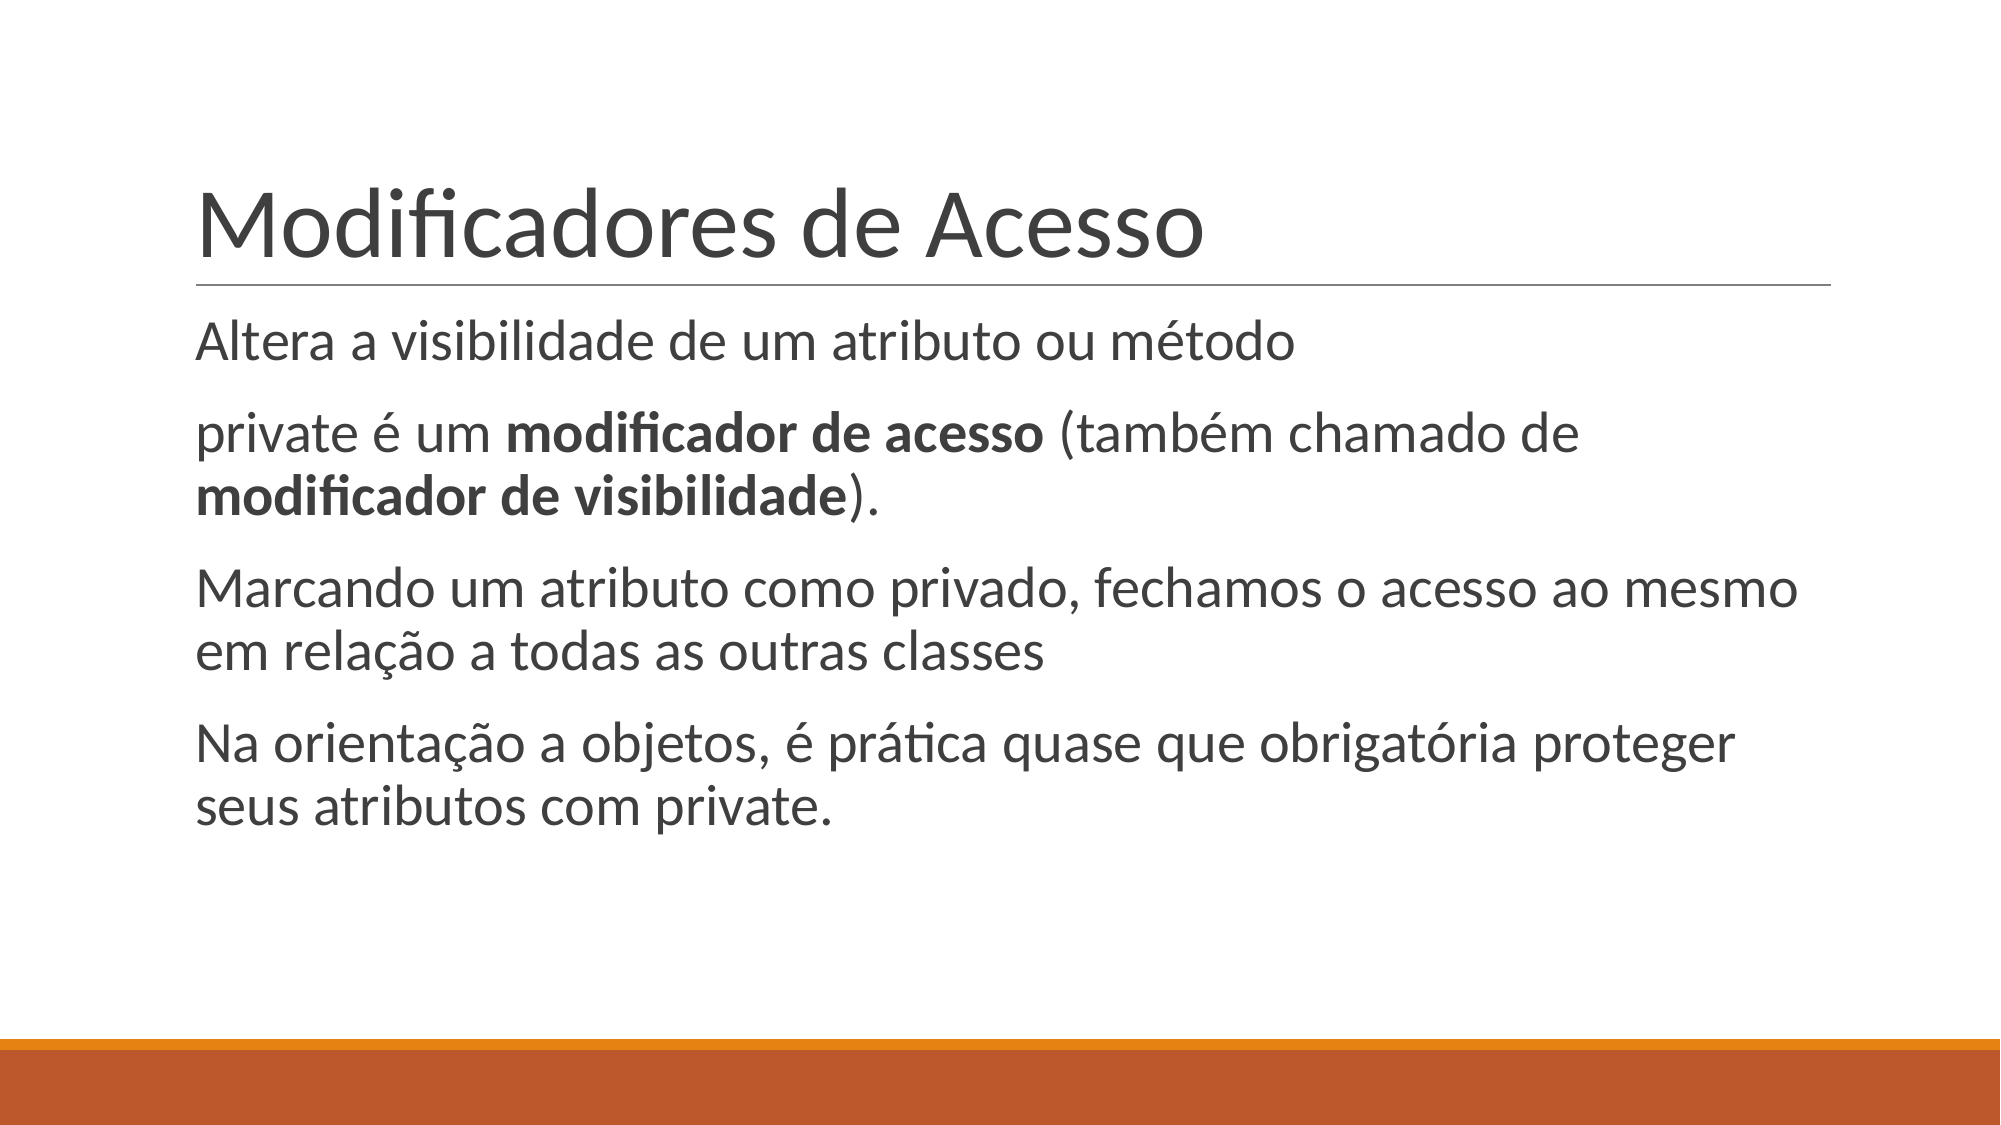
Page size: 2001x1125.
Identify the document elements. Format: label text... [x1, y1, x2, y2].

title Modificadores de Acesso [180, 47, 1830, 285]
list Altera a visibilidade de um atributo ou método private é um modificador de acesso (também chamado de modificador de visibilidade). Marcando um atributo como privado, fechamos o acesso ao mesmo em relação a todas as outras classes Na orientação a objetos, é prática quase que obrigatória proteger seus atributos com private. [180, 302, 1830, 963]
